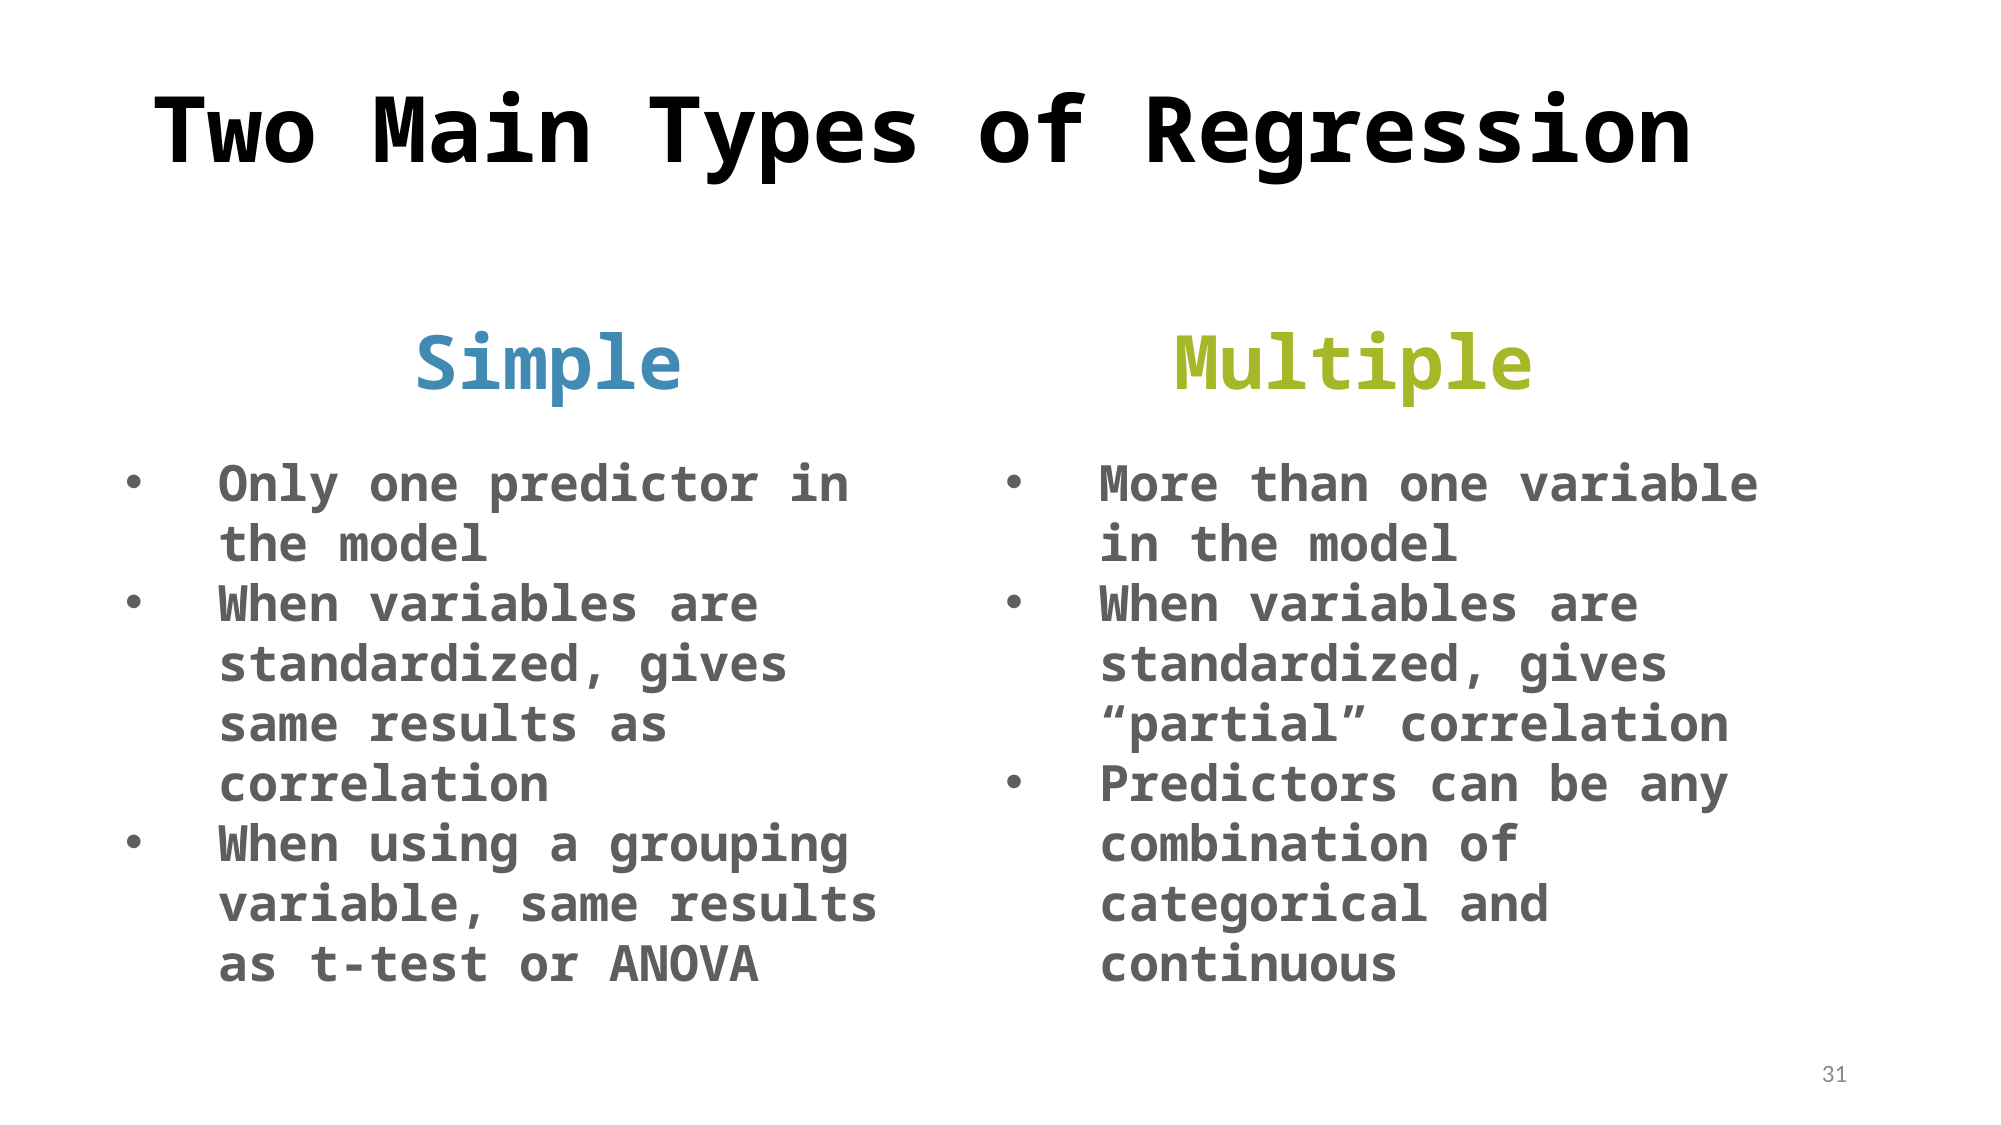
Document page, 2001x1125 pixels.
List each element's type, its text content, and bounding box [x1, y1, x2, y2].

text_box Only one predictor in the model When variables are standardized, gives same results as correlation When using a grouping variable, same results as t-test or ANOVA [110, 444, 911, 999]
text_box Multiple [1159, 307, 1550, 413]
title Two Main Types of Regression [137, 63, 1863, 202]
slide_number 31 [1412, 1042, 1863, 1103]
text_box Simple [399, 307, 699, 413]
text_box More than one variable in the model When variables are standardized, gives “partial” correlation Predictors can be any combination of categorical and continuous [990, 444, 1839, 999]
